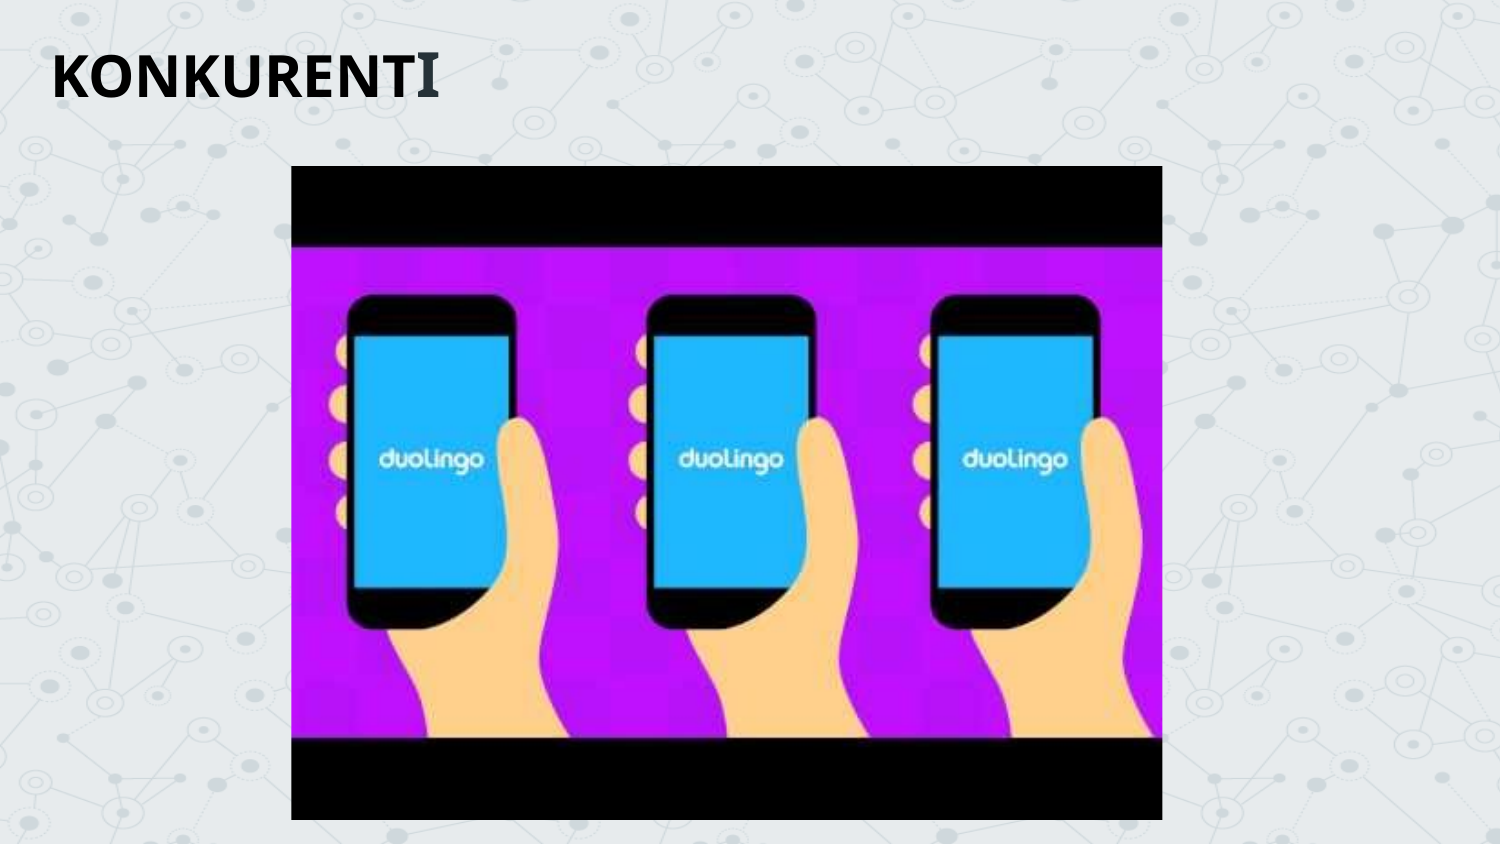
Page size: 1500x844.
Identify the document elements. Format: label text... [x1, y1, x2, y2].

list KONKURENTI [35, 27, 549, 139]
text_box [291, 166, 1163, 820]
